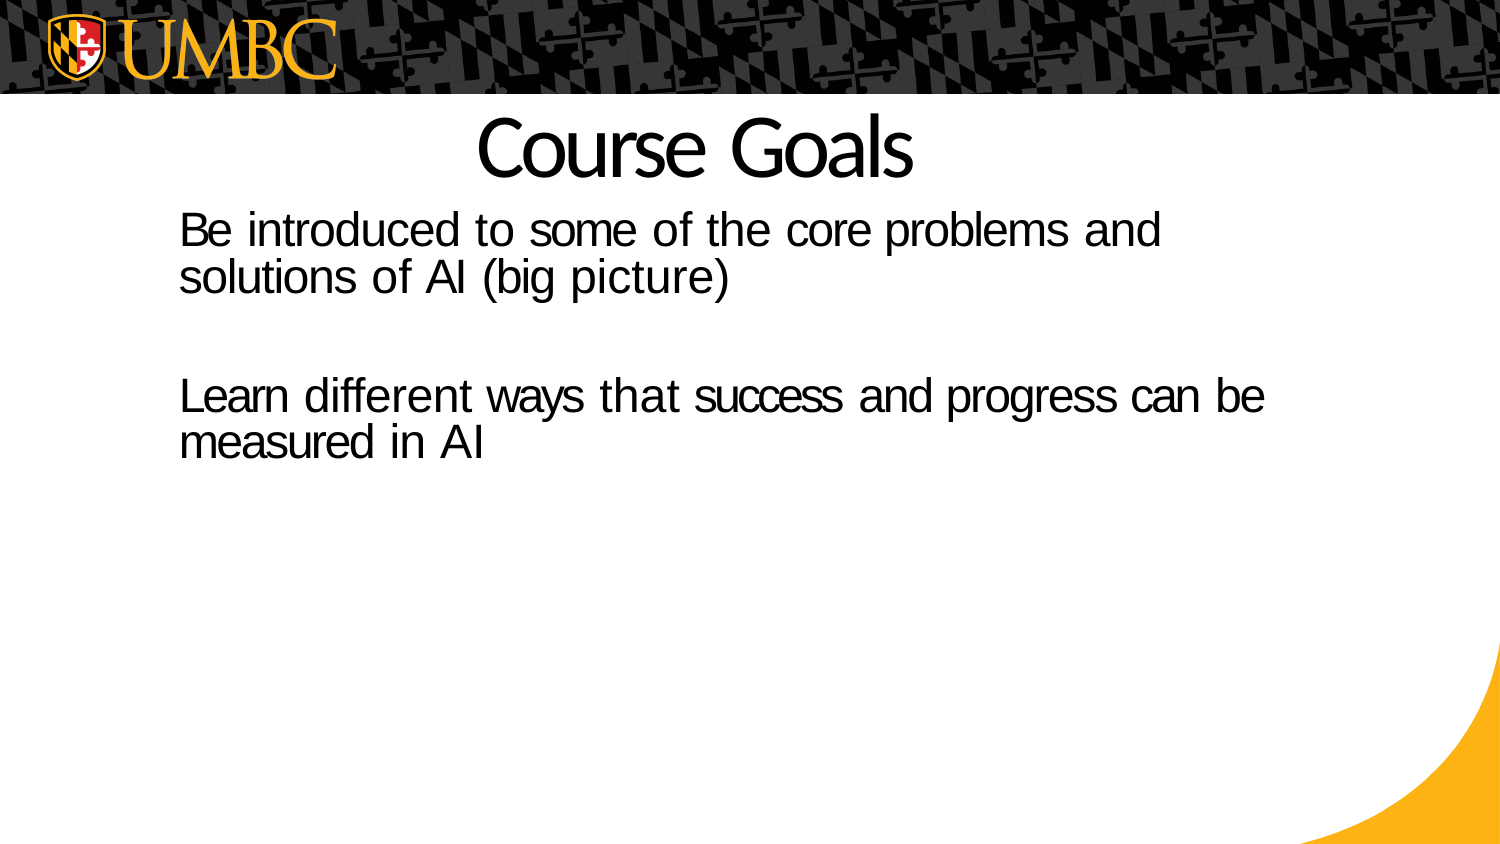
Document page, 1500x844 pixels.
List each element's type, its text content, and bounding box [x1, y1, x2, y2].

picture [0, 0, 1500, 94]
text_box Be introduced to some of the core problems and solutions of AI (big picture) Learn different ways that success and progress can be measured in AI [177, 196, 1323, 469]
title Course Goals [245, 68, 1146, 196]
picture [1299, 639, 1500, 844]
